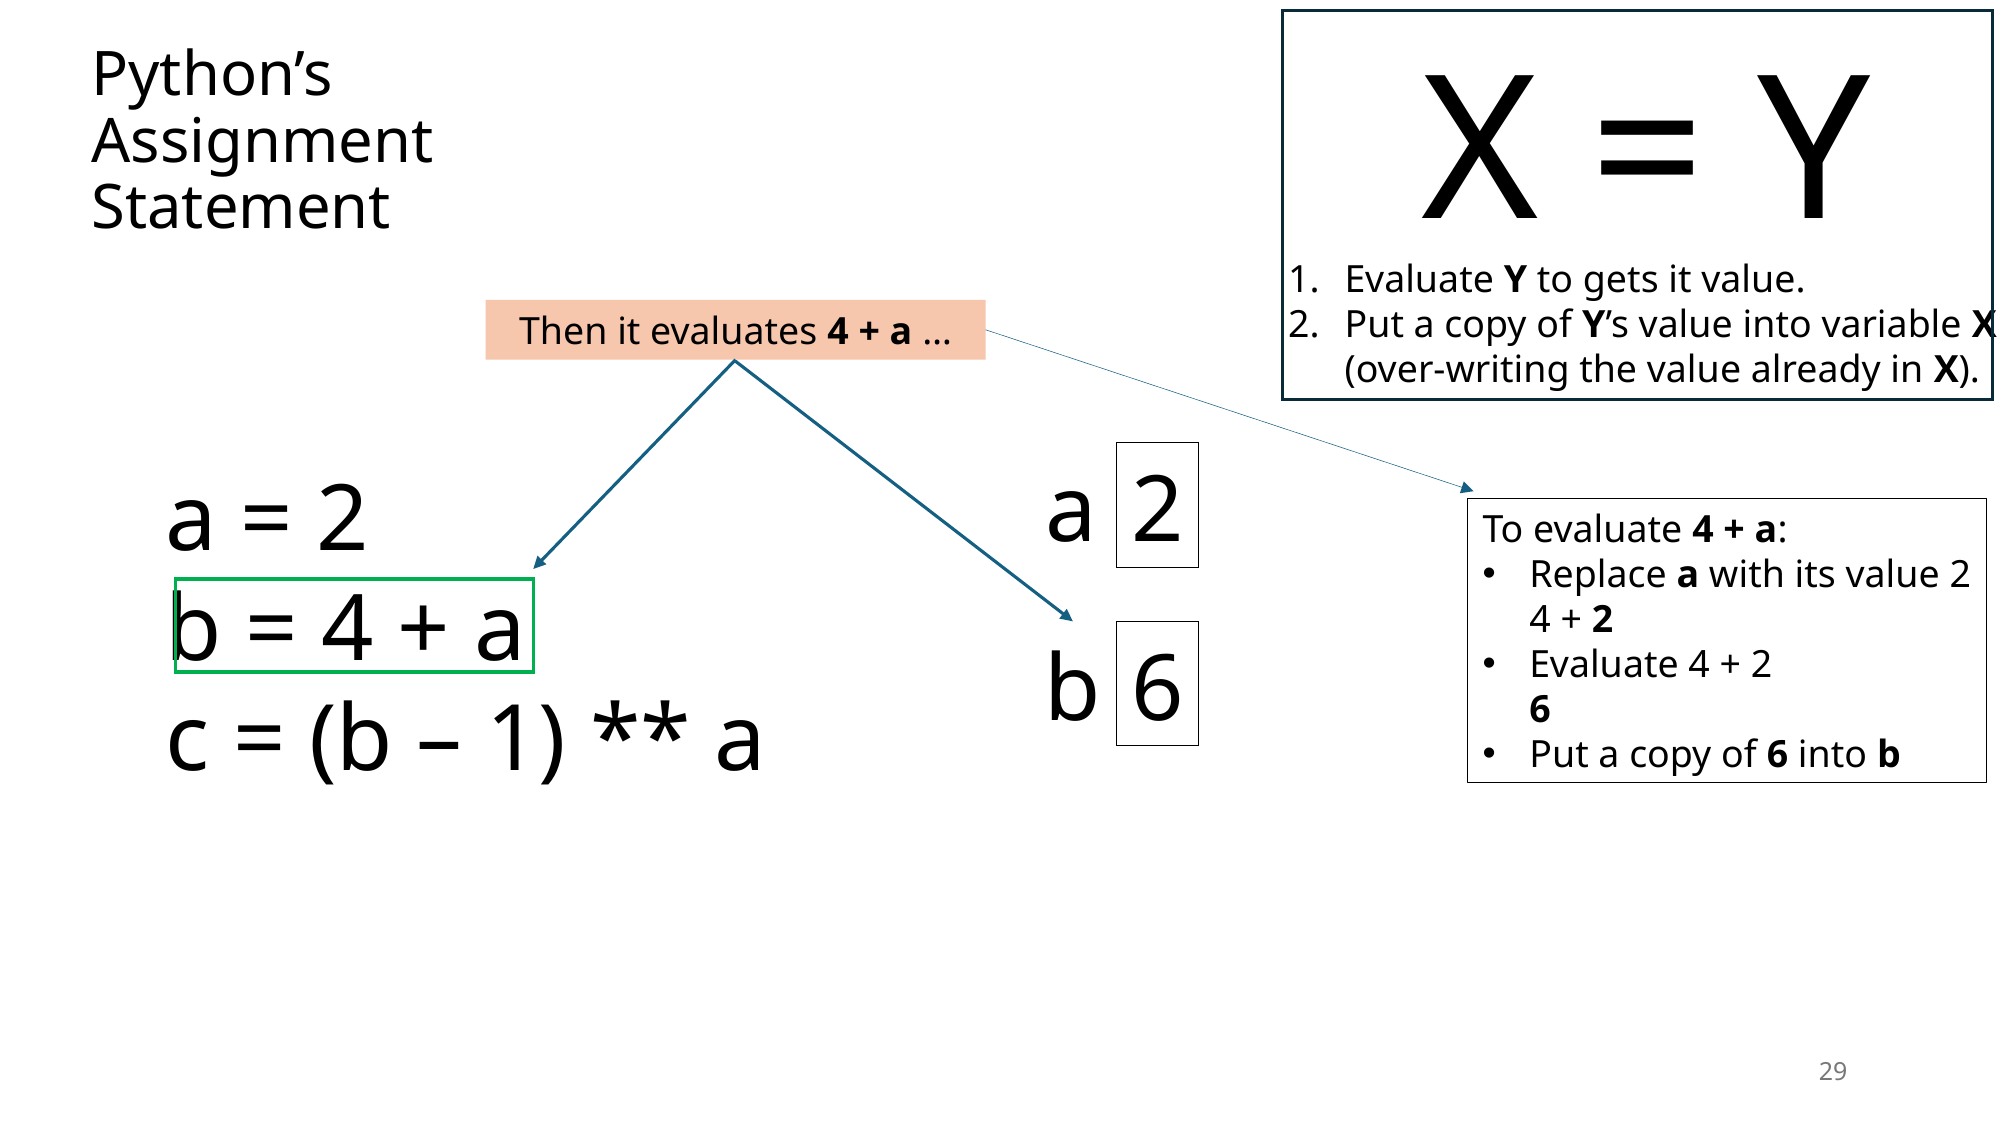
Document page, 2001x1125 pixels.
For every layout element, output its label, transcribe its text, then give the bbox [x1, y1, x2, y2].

text_box To evaluate 4 + a: Replace a with its value 2 4 + 2 Evaluate 4 + 2 6 Put a copy of 6 into b [1467, 497, 1987, 783]
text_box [1281, 10, 1993, 401]
text_box Then it evaluates 4 + a … [485, 299, 986, 360]
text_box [1074, 492, 1198, 570]
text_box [1031, 620, 1198, 748]
text_box [174, 577, 535, 674]
title Python’s Assignment Statement [76, 33, 519, 251]
slide_number 29 [1412, 1042, 1863, 1103]
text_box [735, 360, 1074, 622]
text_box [532, 359, 737, 570]
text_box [985, 329, 1475, 492]
text_box a = 2 b = 4 + a c = (b – 1) ** a [150, 451, 782, 796]
